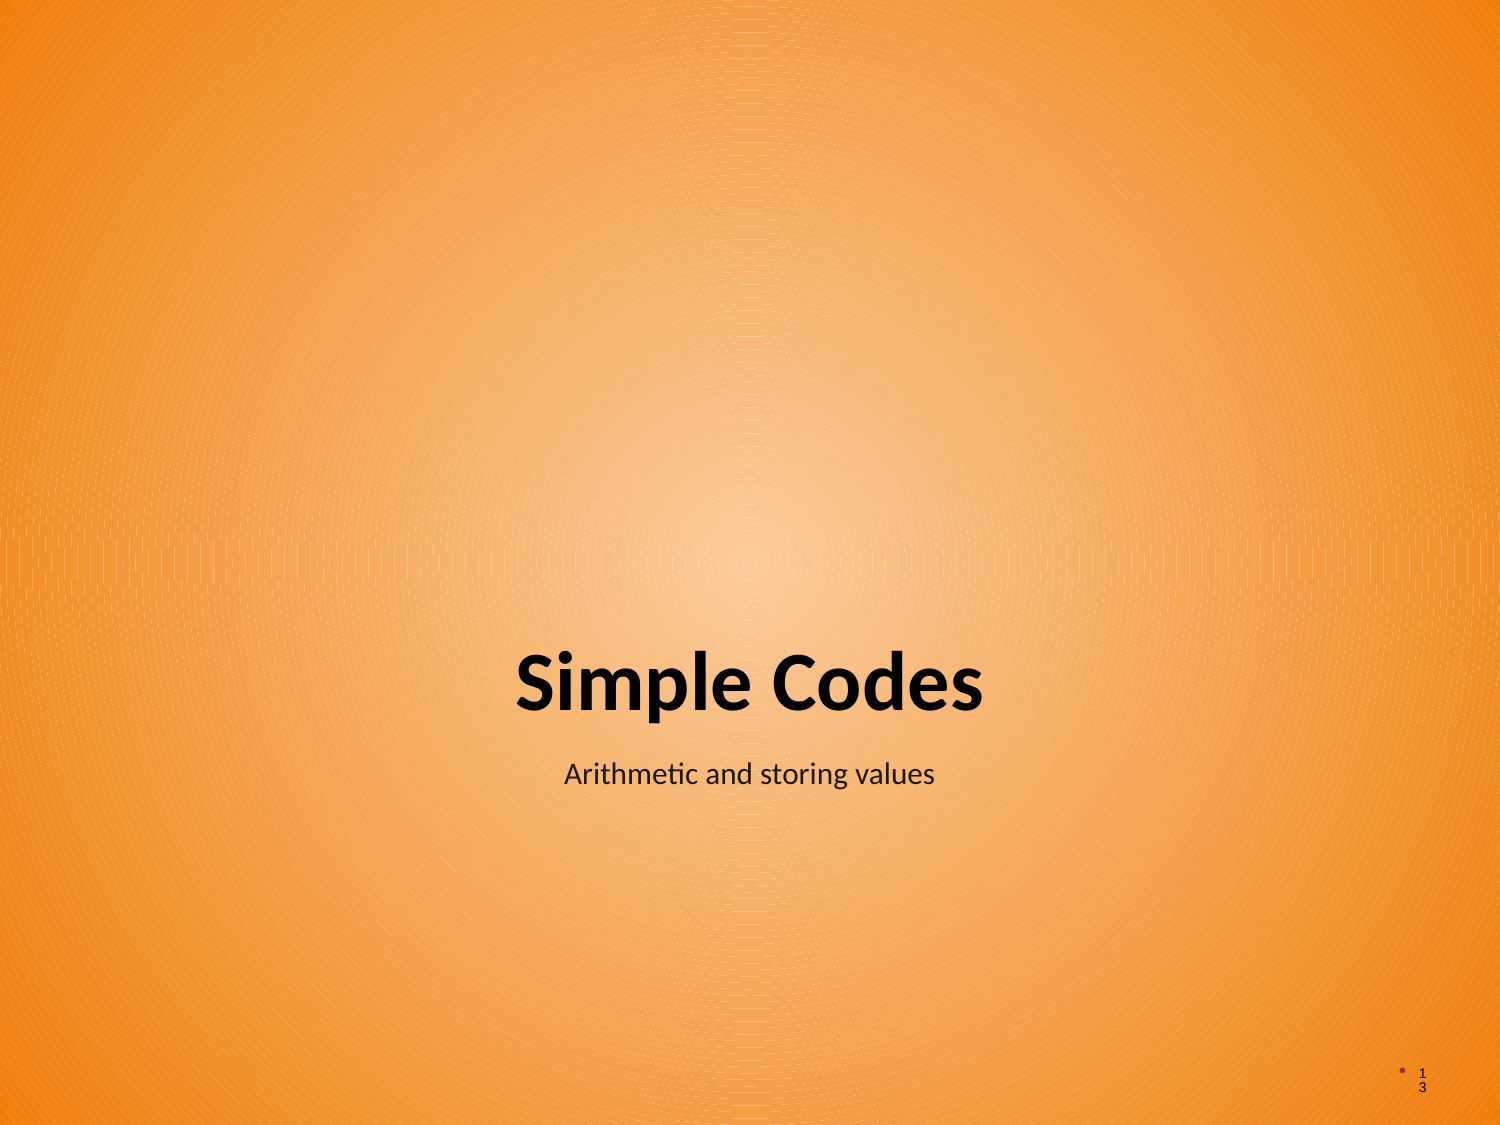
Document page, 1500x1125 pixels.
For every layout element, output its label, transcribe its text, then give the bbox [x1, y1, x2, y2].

list Arithmetic and storing values [159, 750, 1341, 888]
slide_number 13 [1383, 1051, 1425, 1095]
title Simple Codes [159, 349, 1341, 737]
